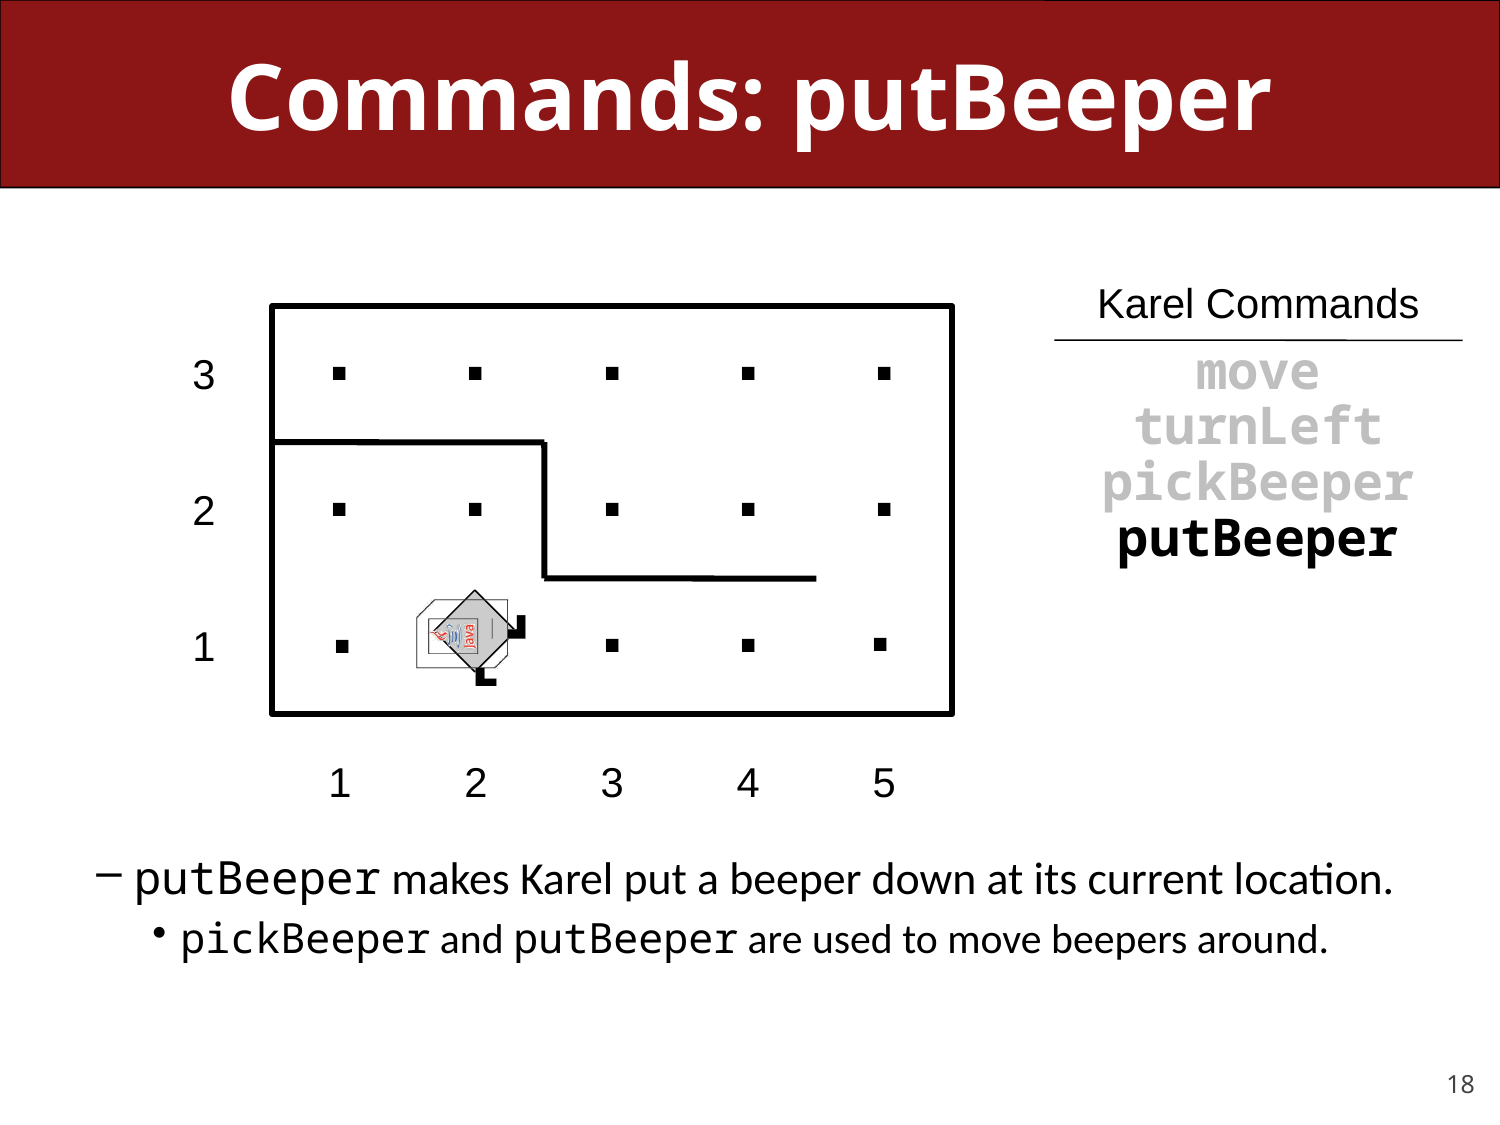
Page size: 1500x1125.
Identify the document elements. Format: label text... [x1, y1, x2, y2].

text_box 1 [272, 715, 408, 851]
text_box 1 [135, 579, 272, 715]
picture [416, 590, 529, 686]
text_box 3 [135, 306, 272, 443]
text_box move turnLeft pickBeeper putBeeper [1054, 351, 1463, 556]
text_box 3 [544, 715, 680, 851]
text_box 4 [680, 715, 816, 851]
title Commands: putBeeper [75, 0, 1425, 188]
text_box [272, 306, 953, 715]
text_box 2 [408, 715, 544, 851]
text_box 5 [816, 715, 953, 851]
list putBeeper makes Karel put a beeper down at its current location. pickBeeper and putBeeper are used to move beepers around. [24, 212, 1475, 1063]
text_box 2 [135, 443, 272, 579]
text_box Karel Commands [1054, 272, 1463, 332]
